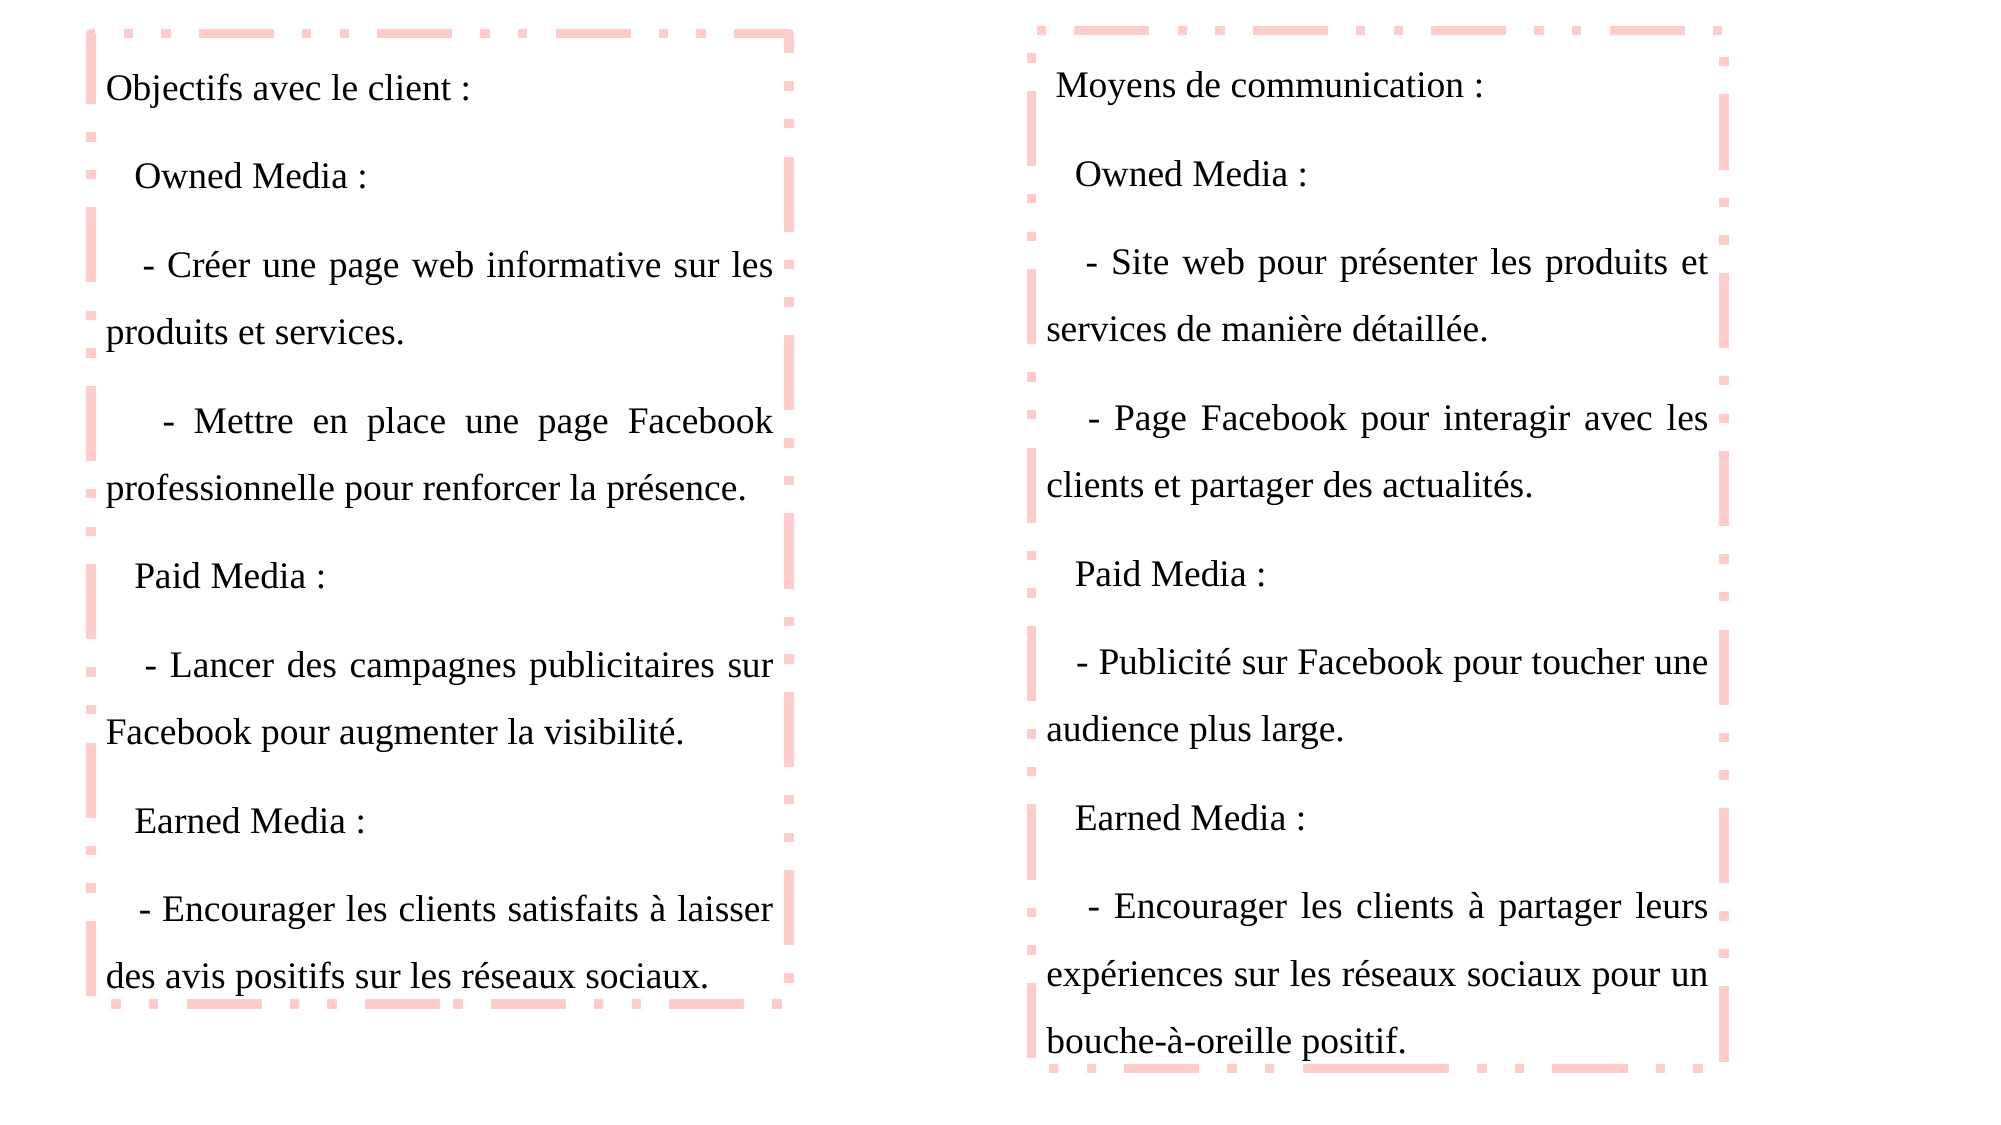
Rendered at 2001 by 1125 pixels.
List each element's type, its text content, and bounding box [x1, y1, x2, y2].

text_box Objectifs avec le client : Owned Media : - Créer une page web informative sur les produits et services. - Mettre en place une page Facebook professionnelle pour renforcer la présence. Paid Media : - Lancer des campagnes publicitaires sur Facebook pour augmenter la visibilité. Earned Media : - Encourager les clients satisfaits à laisser des avis positifs sur les réseaux sociaux. [91, 33, 790, 1004]
text_box Moyens de communication : Owned Media : - Site web pour présenter les produits et services de manière détaillée. - Page Facebook pour interagir avec les clients et partager des actualités. Paid Media : - Publicité sur Facebook pour toucher une audience plus large. Earned Media : - Encourager les clients à partager leurs expériences sur les réseaux sociaux pour un bouche-à-oreille positif. [1031, 30, 1724, 1069]
